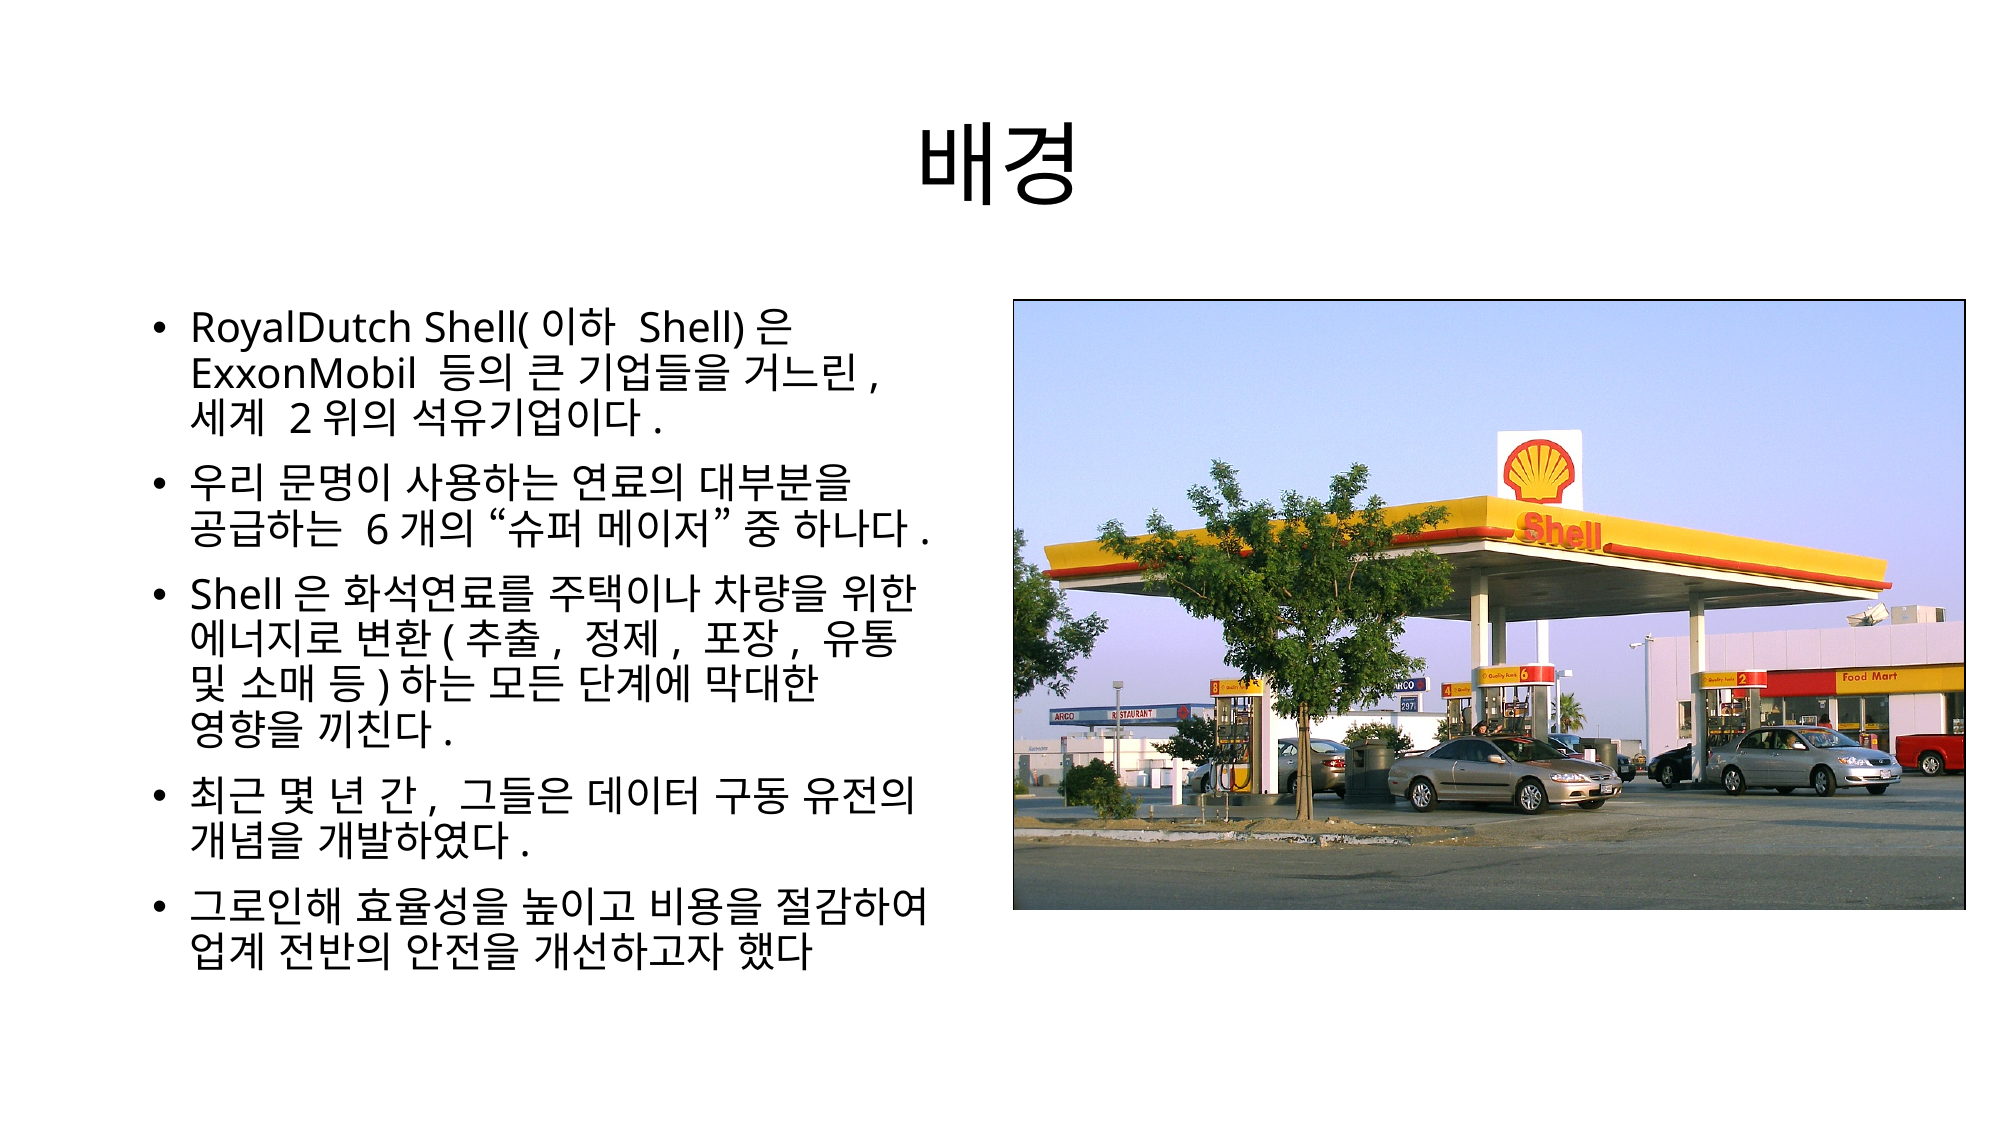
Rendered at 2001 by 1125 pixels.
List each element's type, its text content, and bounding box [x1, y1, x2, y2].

list RoyalDutch Shell(이하 Shell)은 ExxonMobil 등의 큰 기업들을 거느린, 세계 2위의 석유기업이다. 우리 문명이 사용하는 연료의 대부분을 공급하는 6개의 “슈퍼 메이저” 중 하나다. Shell은 화석연료를 주택이나 차량을 위한 에너지로 변환(추출, 정제, 포장, 유통 및 소매 등)하는 모든 단계에 막대한 영향을 끼친다. 최근 몇 년 간, 그들은 데이터 구동 유전의 개념을 개발하였다. 그로인해 효율성을 높이고 비용을 절감하여 업계 전반의 안전을 개선하고자 했다 [137, 299, 951, 1014]
picture [1013, 299, 1966, 910]
title 배경 [137, 59, 1863, 278]
